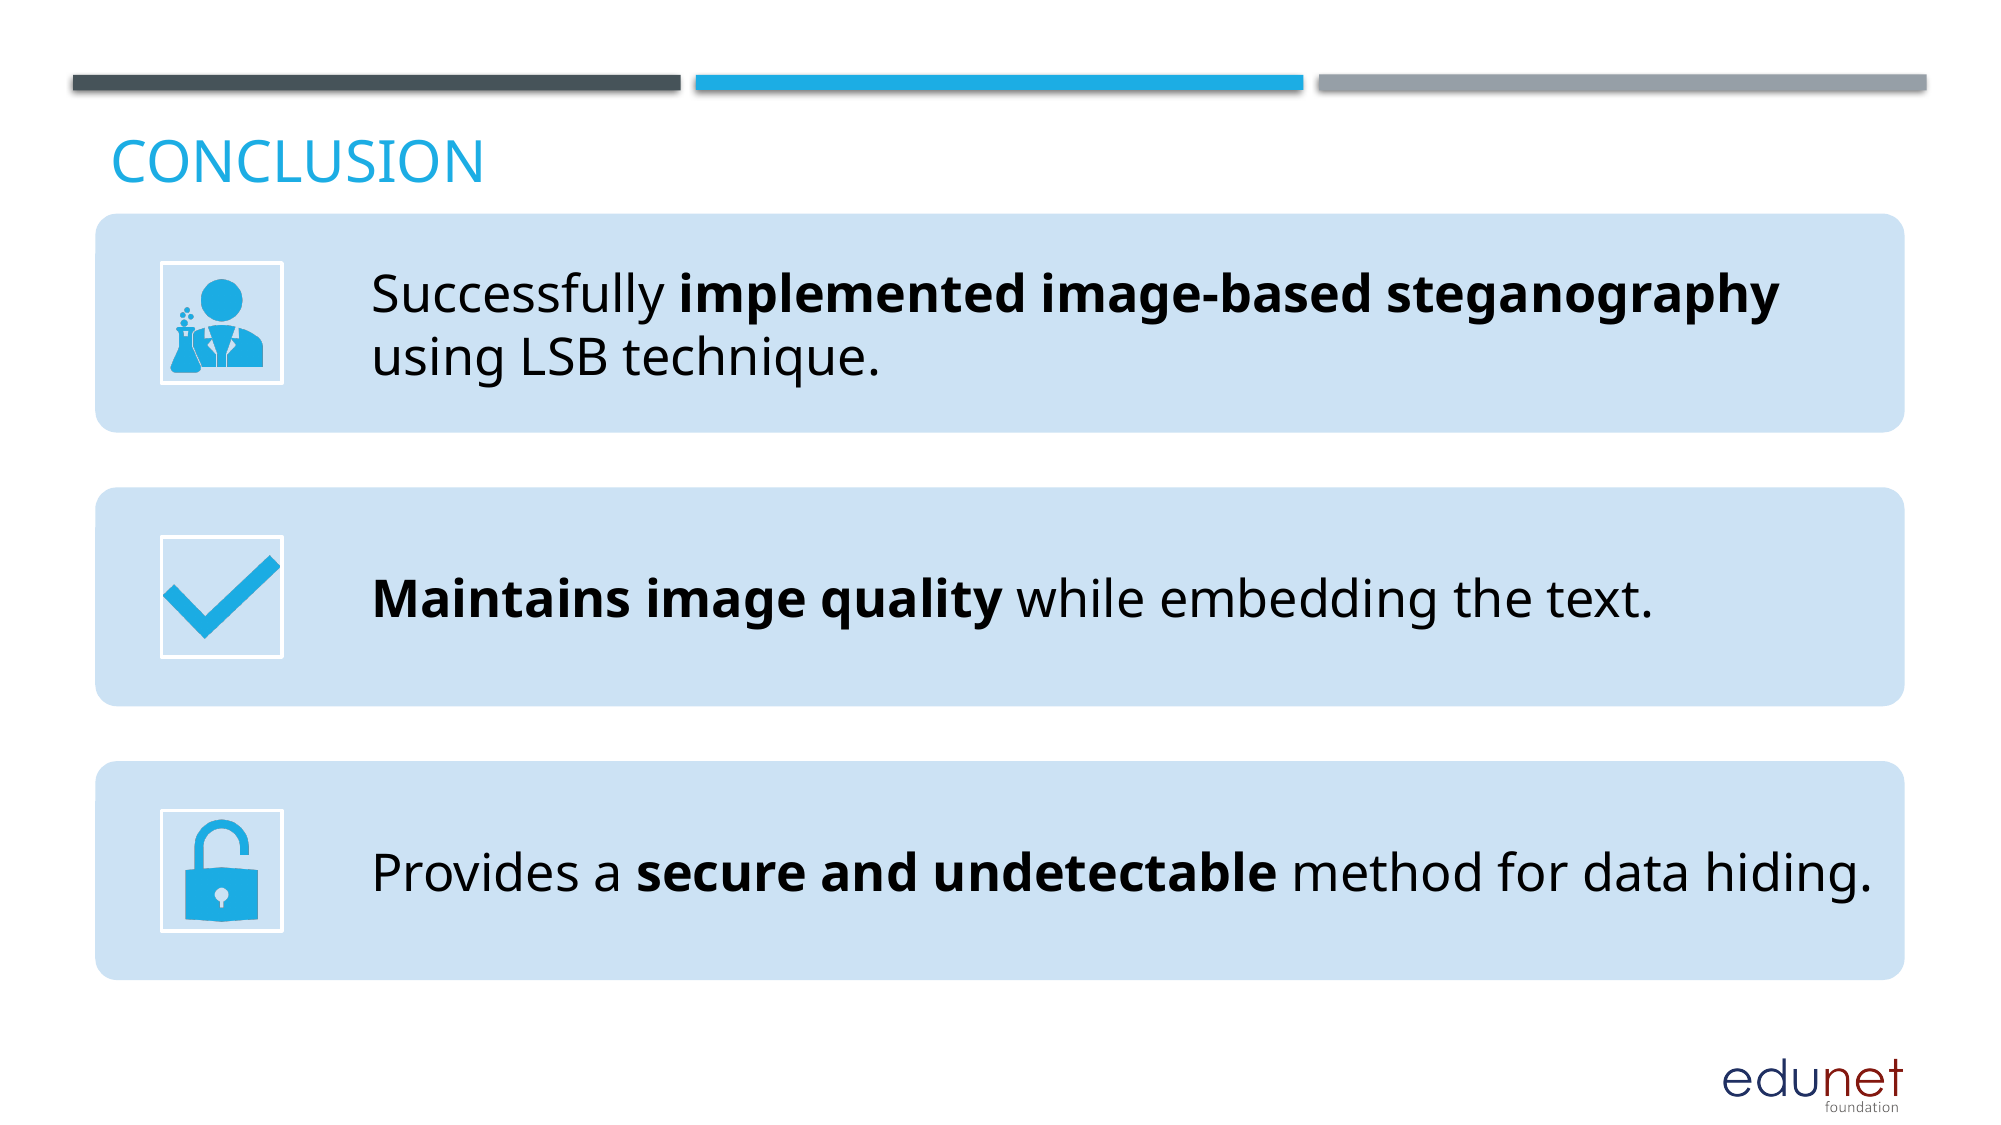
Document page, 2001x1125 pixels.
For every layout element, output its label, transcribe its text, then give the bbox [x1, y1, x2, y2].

picture [1719, 1056, 1905, 1116]
title Conclusion [95, 115, 1905, 203]
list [94, 213, 1906, 981]
